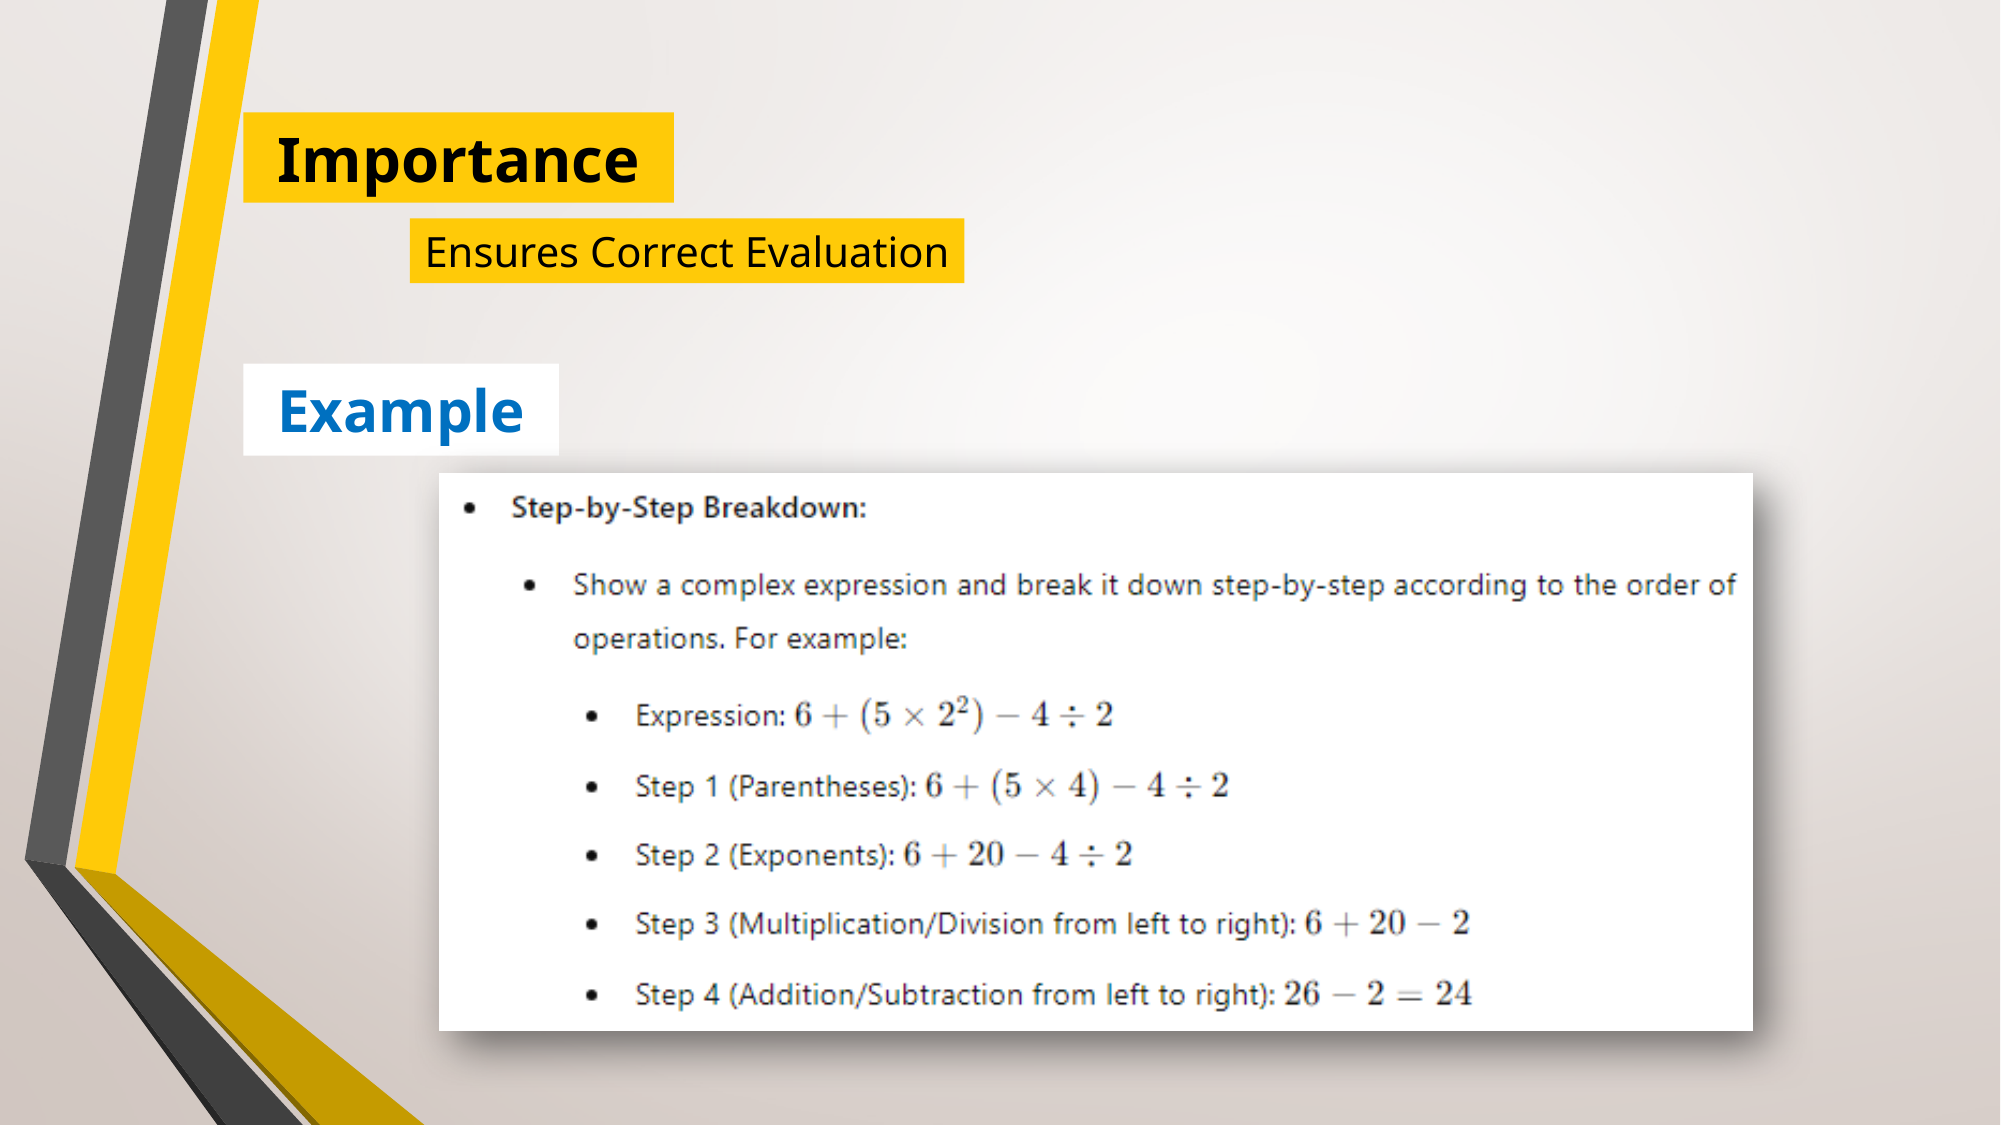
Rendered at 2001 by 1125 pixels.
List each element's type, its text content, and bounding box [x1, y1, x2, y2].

text_box Ensures Correct Evaluation [409, 218, 965, 284]
text_box Example [242, 362, 560, 457]
picture [438, 473, 1754, 1031]
title Importance [243, 112, 674, 203]
